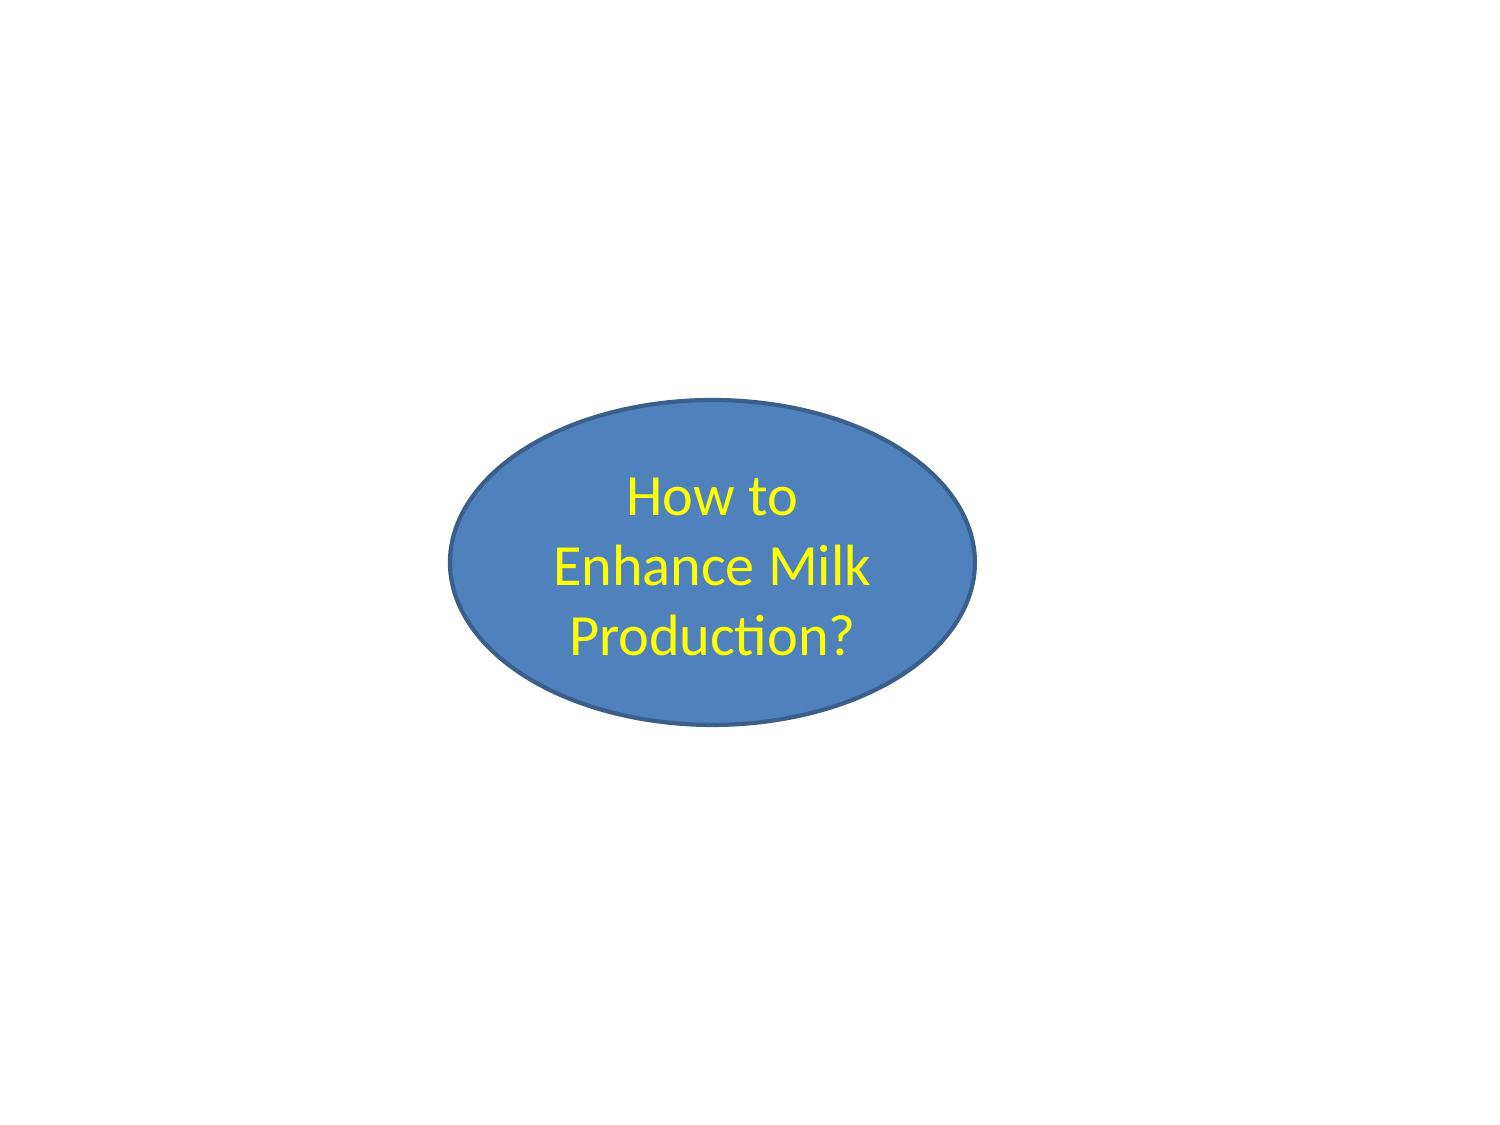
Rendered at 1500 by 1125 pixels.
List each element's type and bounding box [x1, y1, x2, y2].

text_box [0, 0, 1500, 1125]
